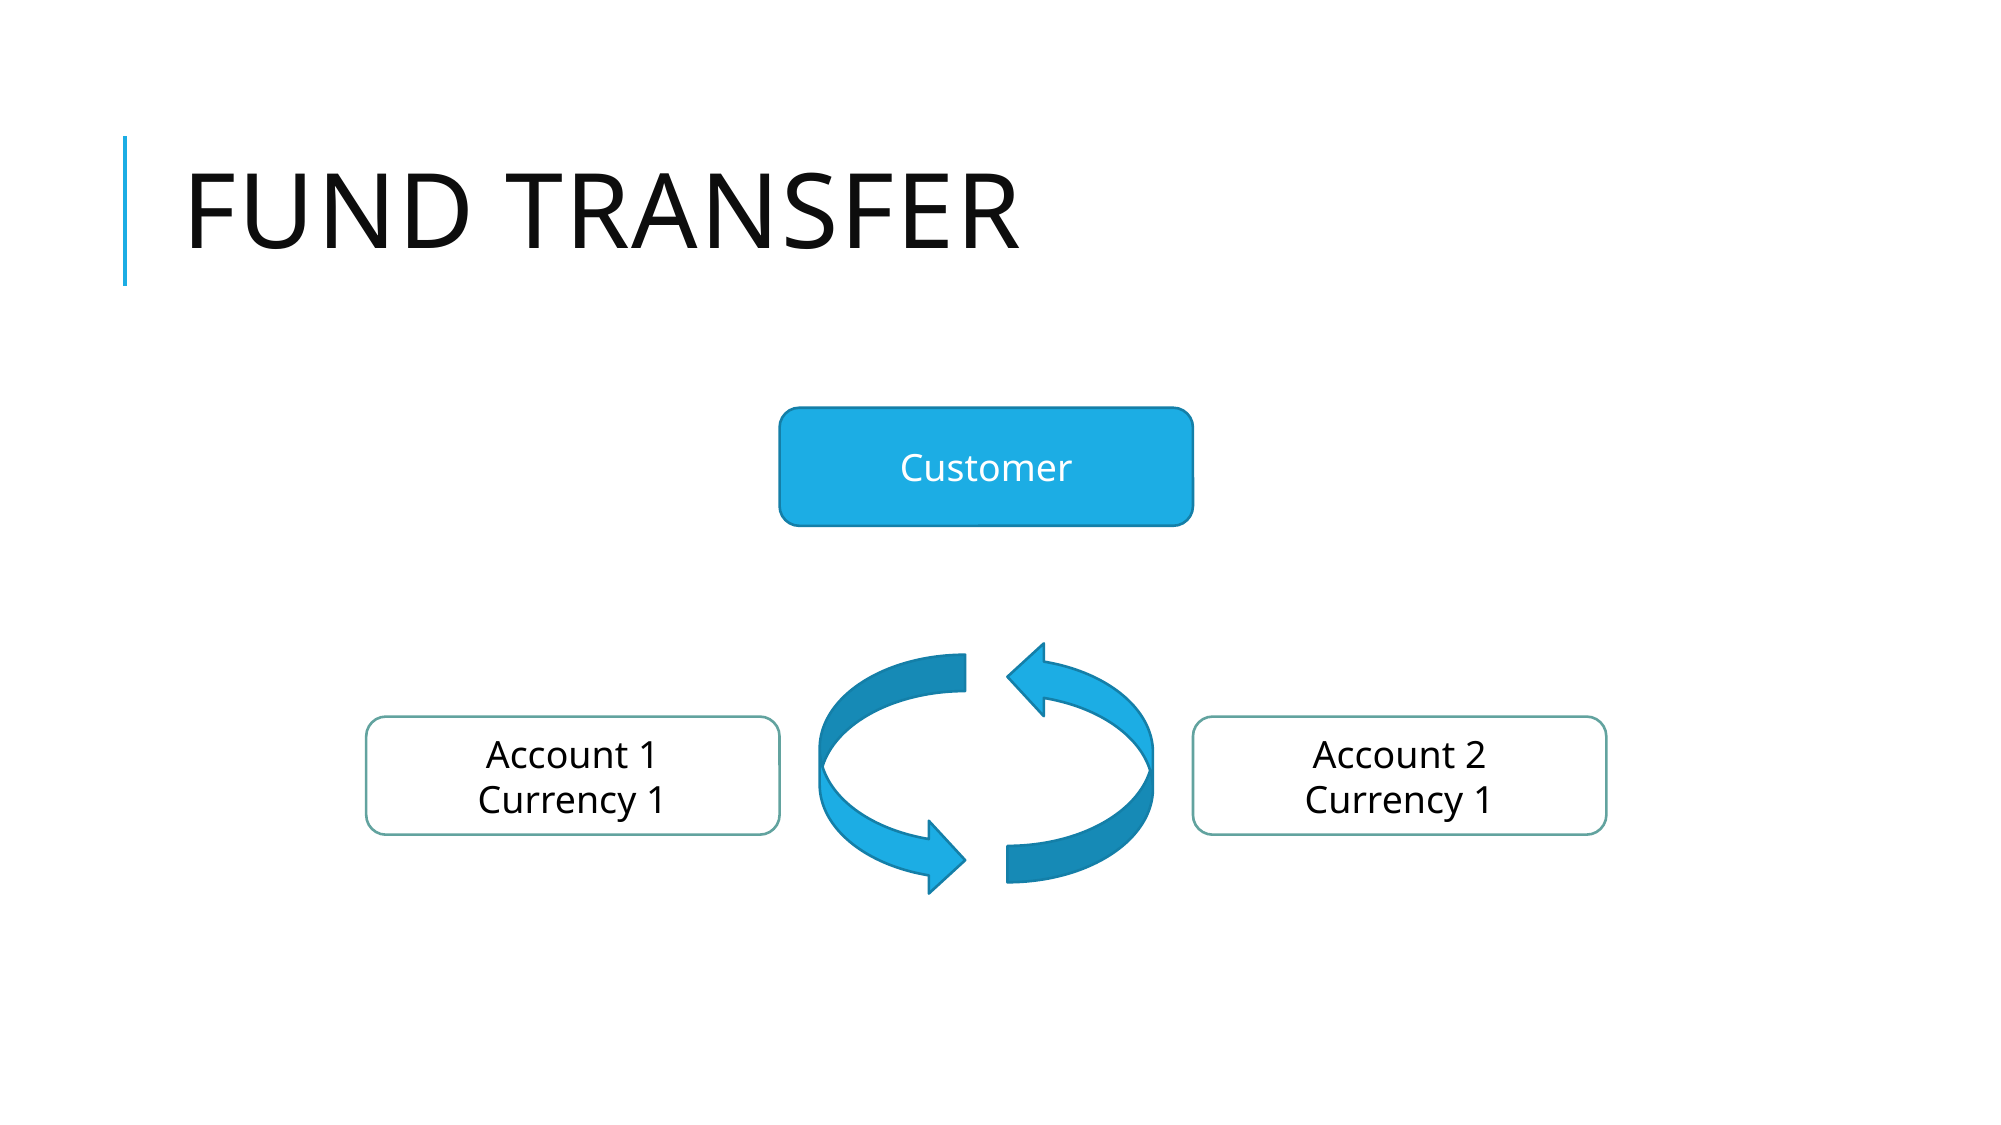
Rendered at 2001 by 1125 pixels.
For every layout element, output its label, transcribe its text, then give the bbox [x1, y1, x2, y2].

title Fund transfer [168, 96, 1763, 342]
text_box Account 1 Currency 1 [364, 715, 781, 836]
text_box [1006, 642, 1155, 884]
text_box Account 2 Currency 1 [1191, 715, 1608, 836]
text_box [818, 653, 967, 895]
text_box Customer [778, 406, 1195, 528]
